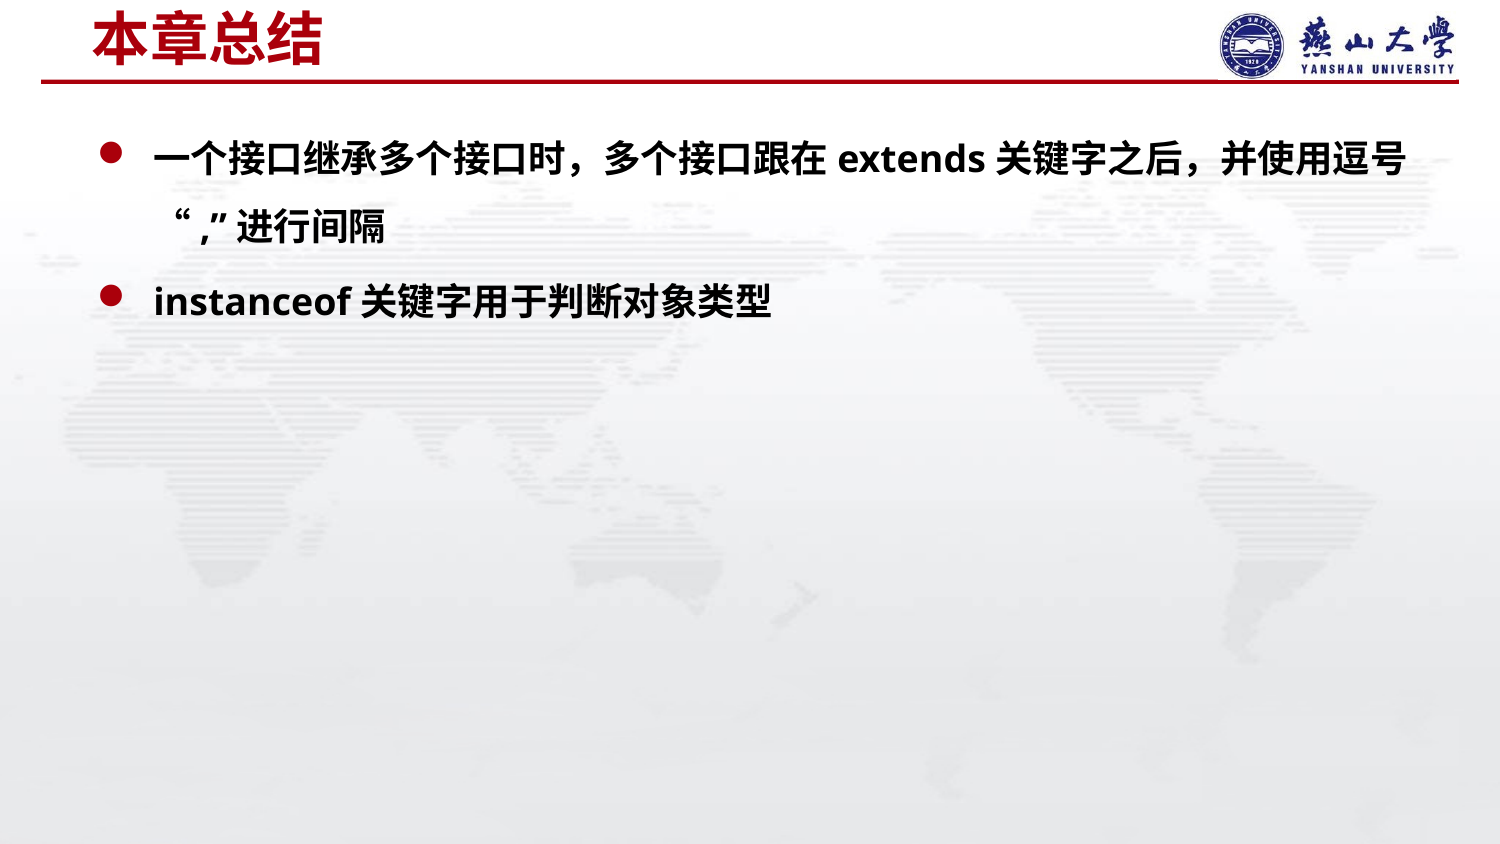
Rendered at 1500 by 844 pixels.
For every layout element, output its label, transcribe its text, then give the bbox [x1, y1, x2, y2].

title 本章总结 [76, 2, 873, 71]
picture [0, 0, 1500, 844]
list 一个接口继承多个接口时，多个接口跟在extends关键字之后，并使用逗号“,”进行间隔 instanceof关键字用于判断对象类型 [81, 105, 1430, 809]
